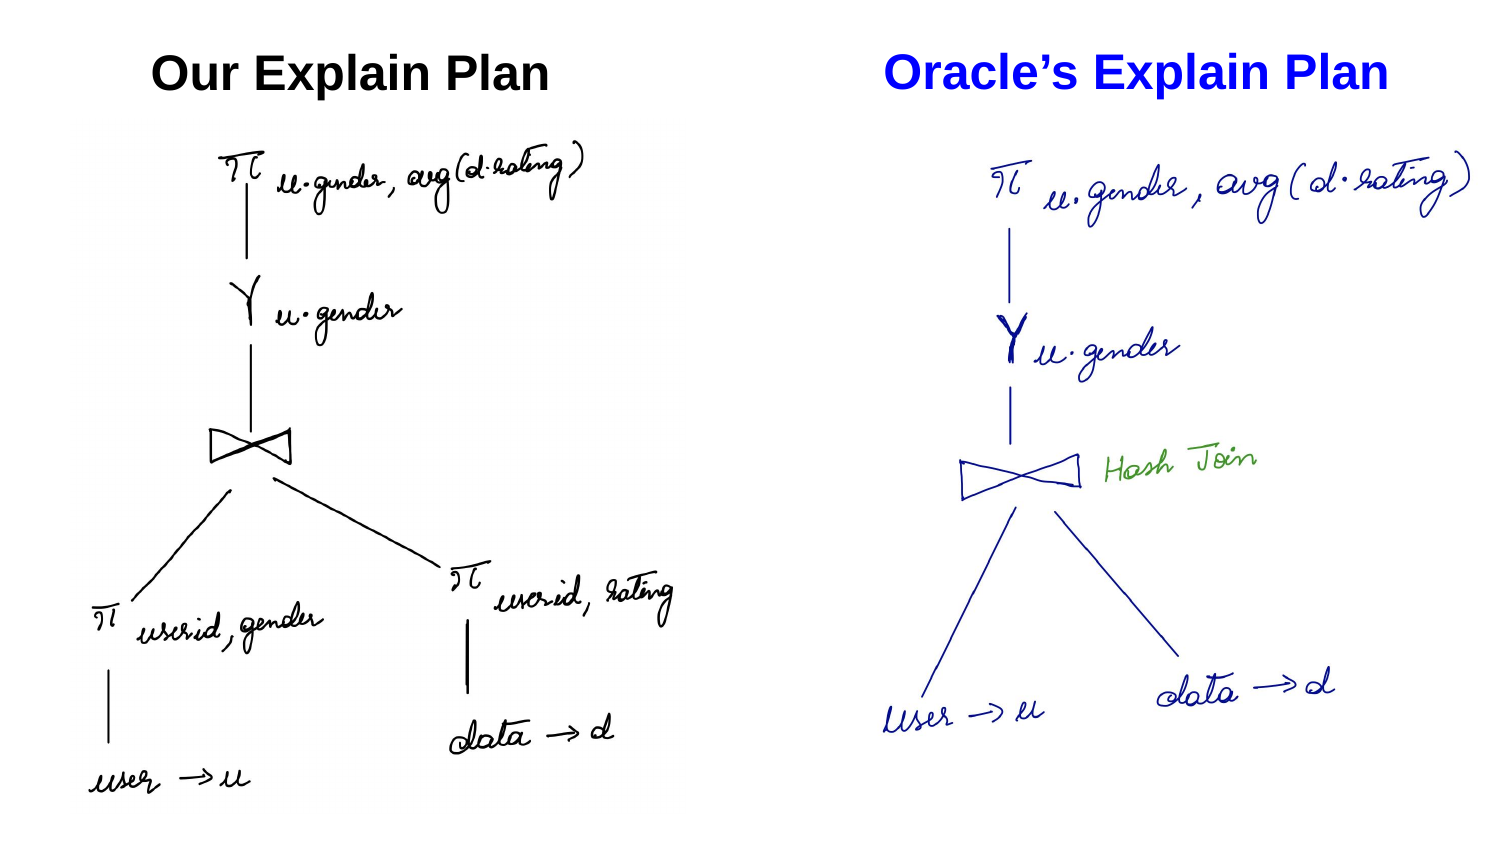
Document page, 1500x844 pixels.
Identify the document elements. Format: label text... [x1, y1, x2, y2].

text_box Oracle’s Explain Plan [868, 24, 1500, 135]
text_box Our Explain Plan [135, 24, 750, 119]
picture [70, 118, 686, 815]
picture [861, 135, 1500, 832]
